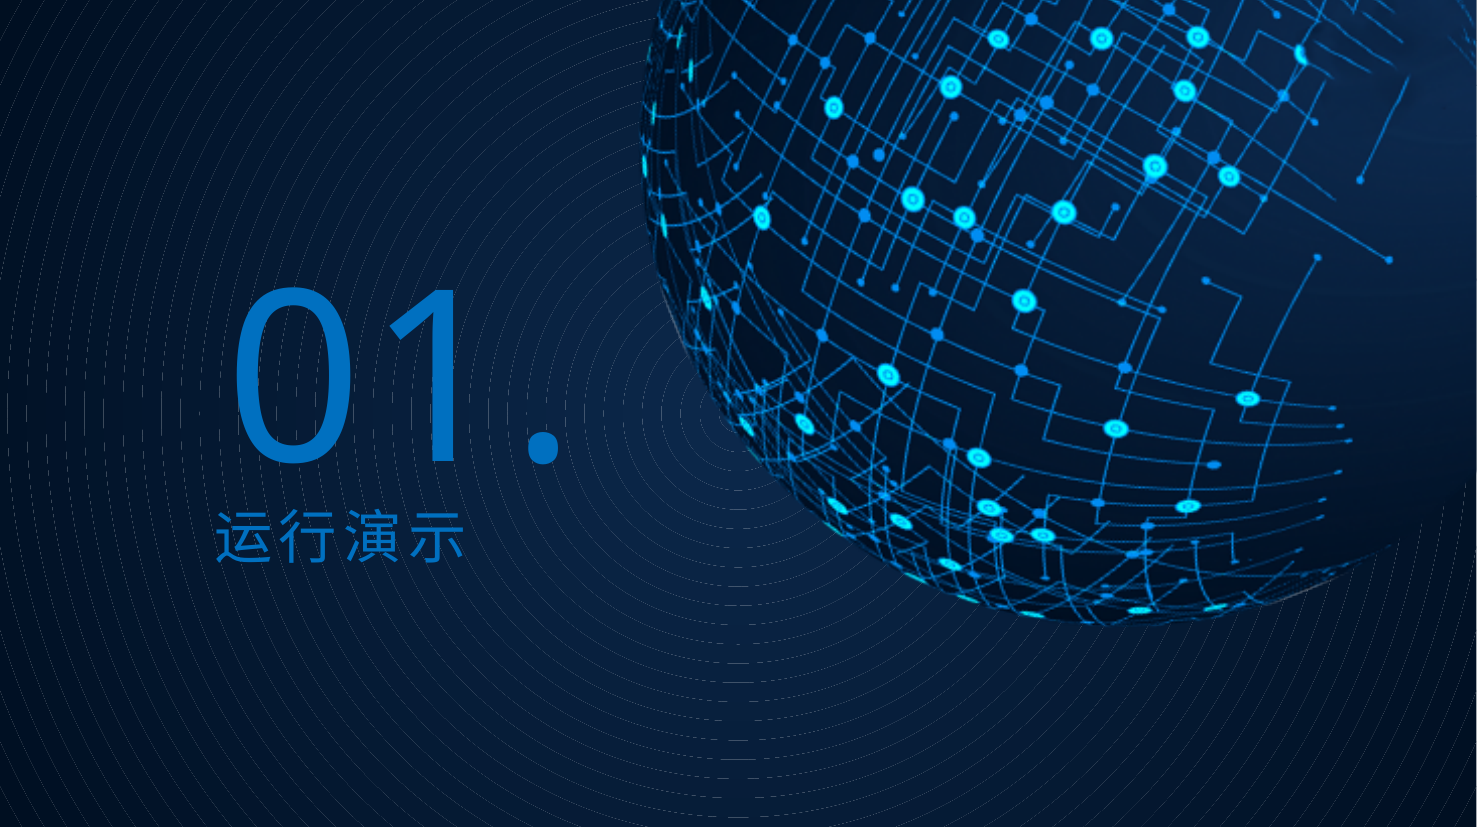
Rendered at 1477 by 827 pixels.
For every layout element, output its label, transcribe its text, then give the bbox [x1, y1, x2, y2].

text_box 运行演示 [199, 492, 482, 578]
picture [455, 0, 1477, 827]
text_box 01. [210, 214, 530, 517]
